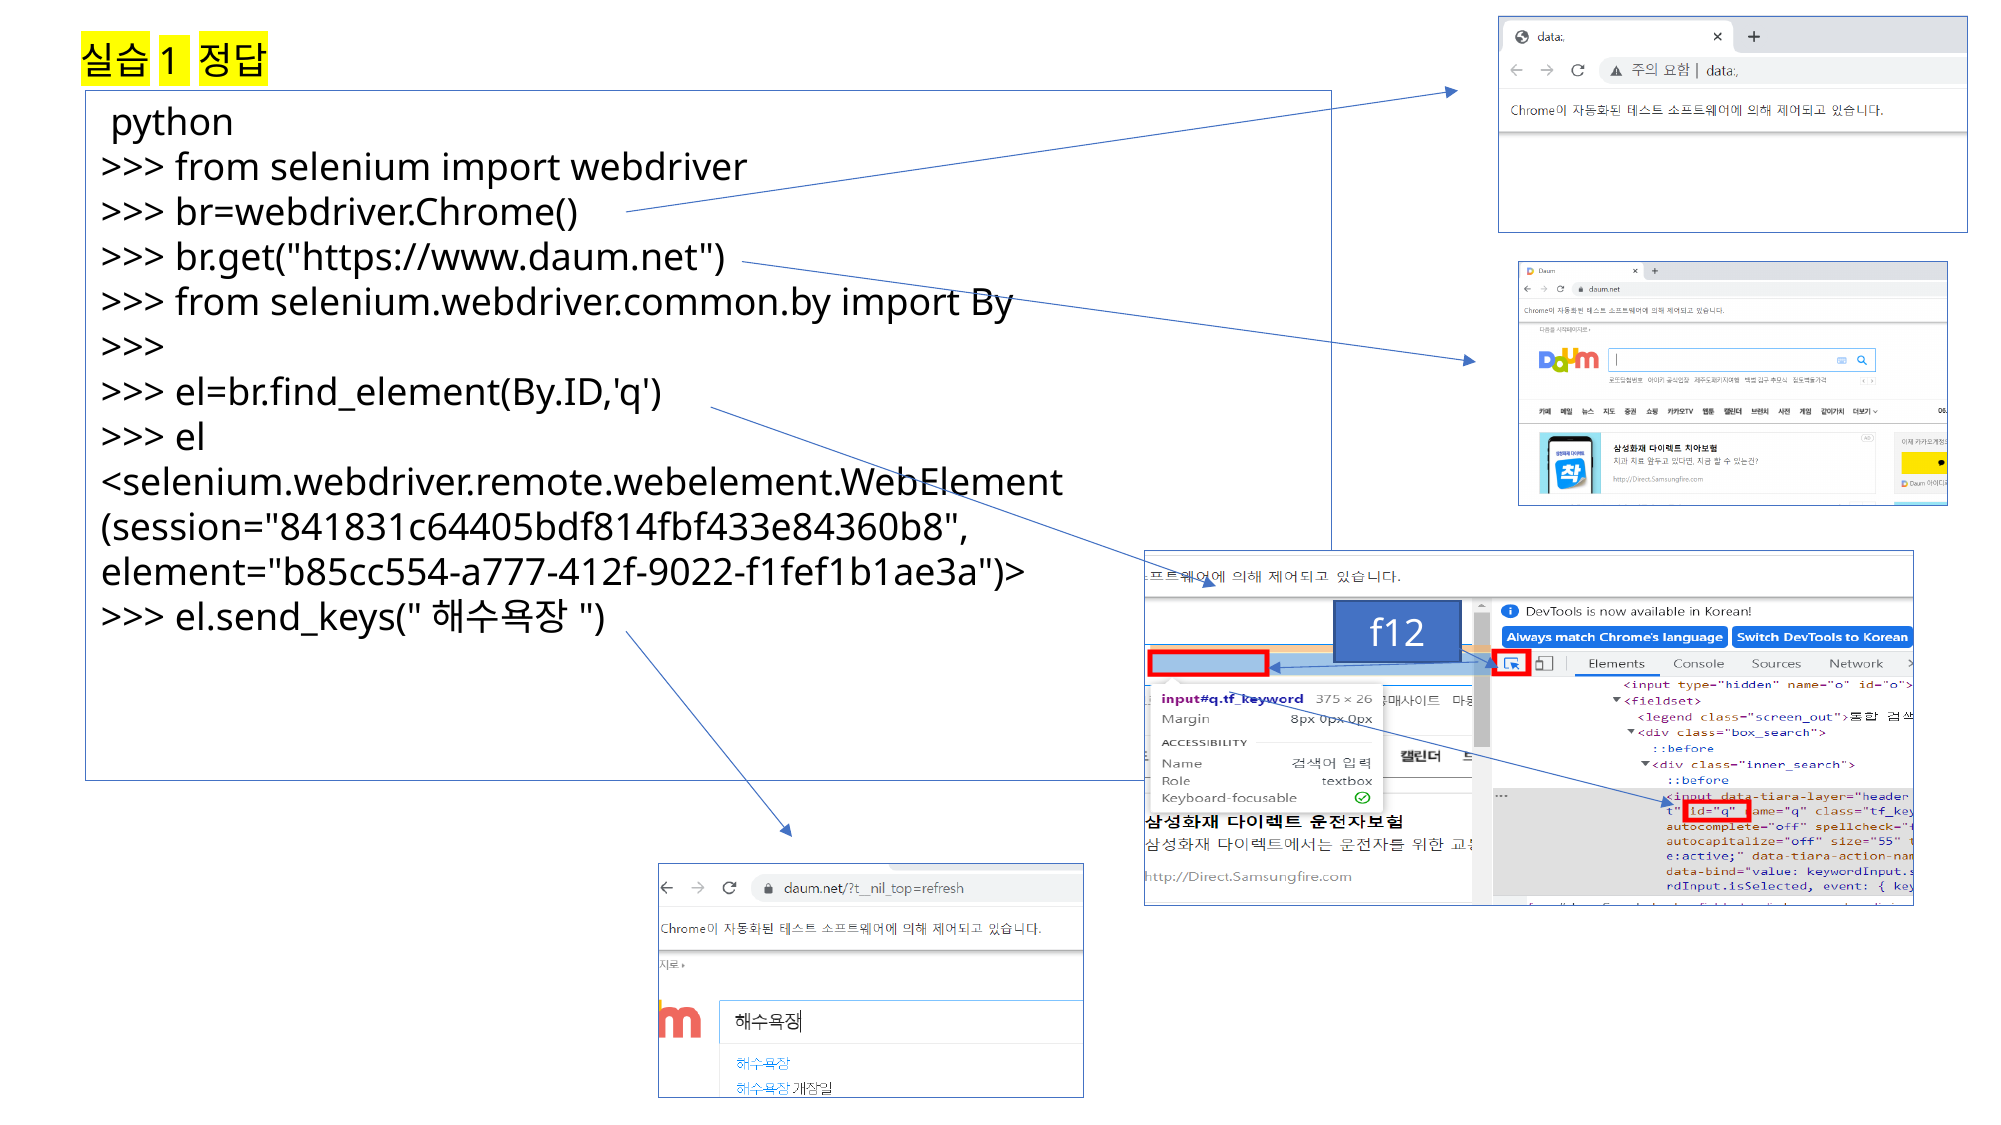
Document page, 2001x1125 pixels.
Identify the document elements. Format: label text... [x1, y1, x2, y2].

picture [1518, 261, 1948, 506]
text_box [741, 261, 1476, 362]
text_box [625, 631, 792, 837]
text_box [1229, 691, 1675, 805]
picture [658, 863, 1084, 1098]
picture [1143, 550, 1915, 906]
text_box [1457, 647, 1499, 669]
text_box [1267, 661, 1479, 668]
picture [1498, 15, 1968, 233]
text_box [625, 90, 1458, 212]
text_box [710, 407, 1216, 587]
text_box python >>> from selenium import webdriver >>> br=webdriver.Chrome() >>> br.get("https://www.daum.net") >>> from selenium.webdriver.common.by import By >>> >>> el=br.find_element(By.ID,'q') >>> el <selenium.webdriver.remote.webelement.WebElement (session="841831c64405bdf814fbf433e84360b8", element="b85cc554-a777-412f-9022-f1fef1b1ae3a")> >>> el.send_keys("해수욕장") [85, 90, 1332, 781]
text_box 실습1 정답 [66, 29, 524, 90]
